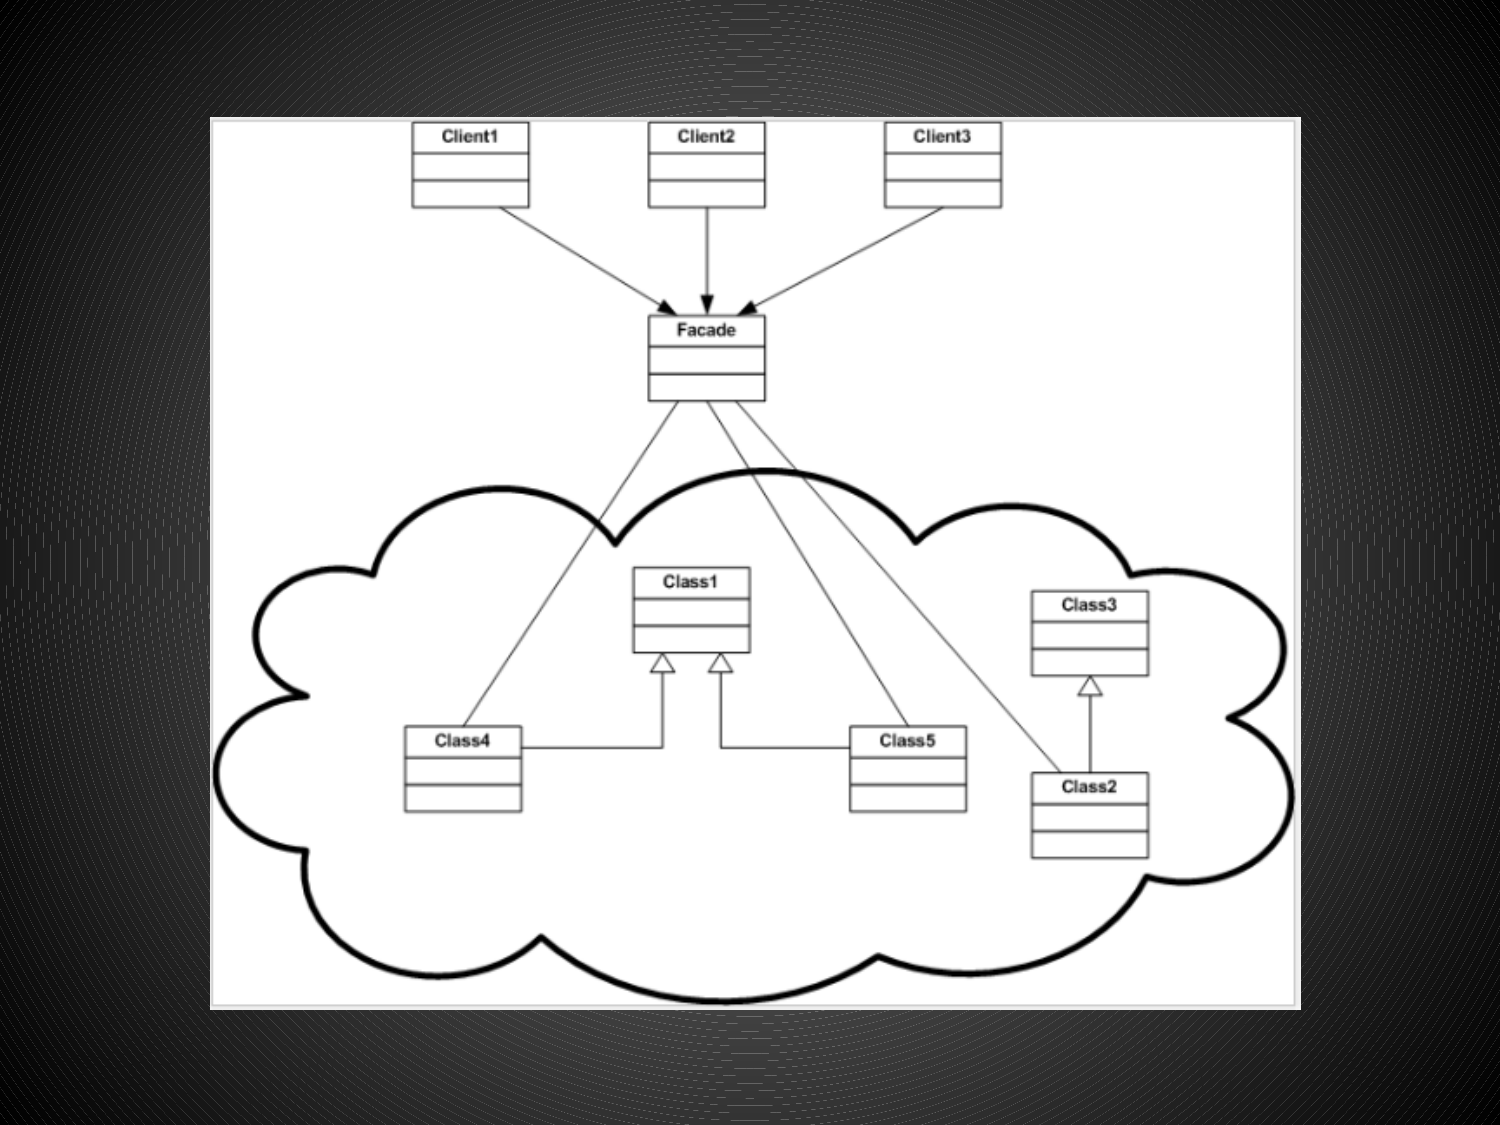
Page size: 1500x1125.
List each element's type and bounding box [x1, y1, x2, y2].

picture [210, 116, 1302, 1010]
